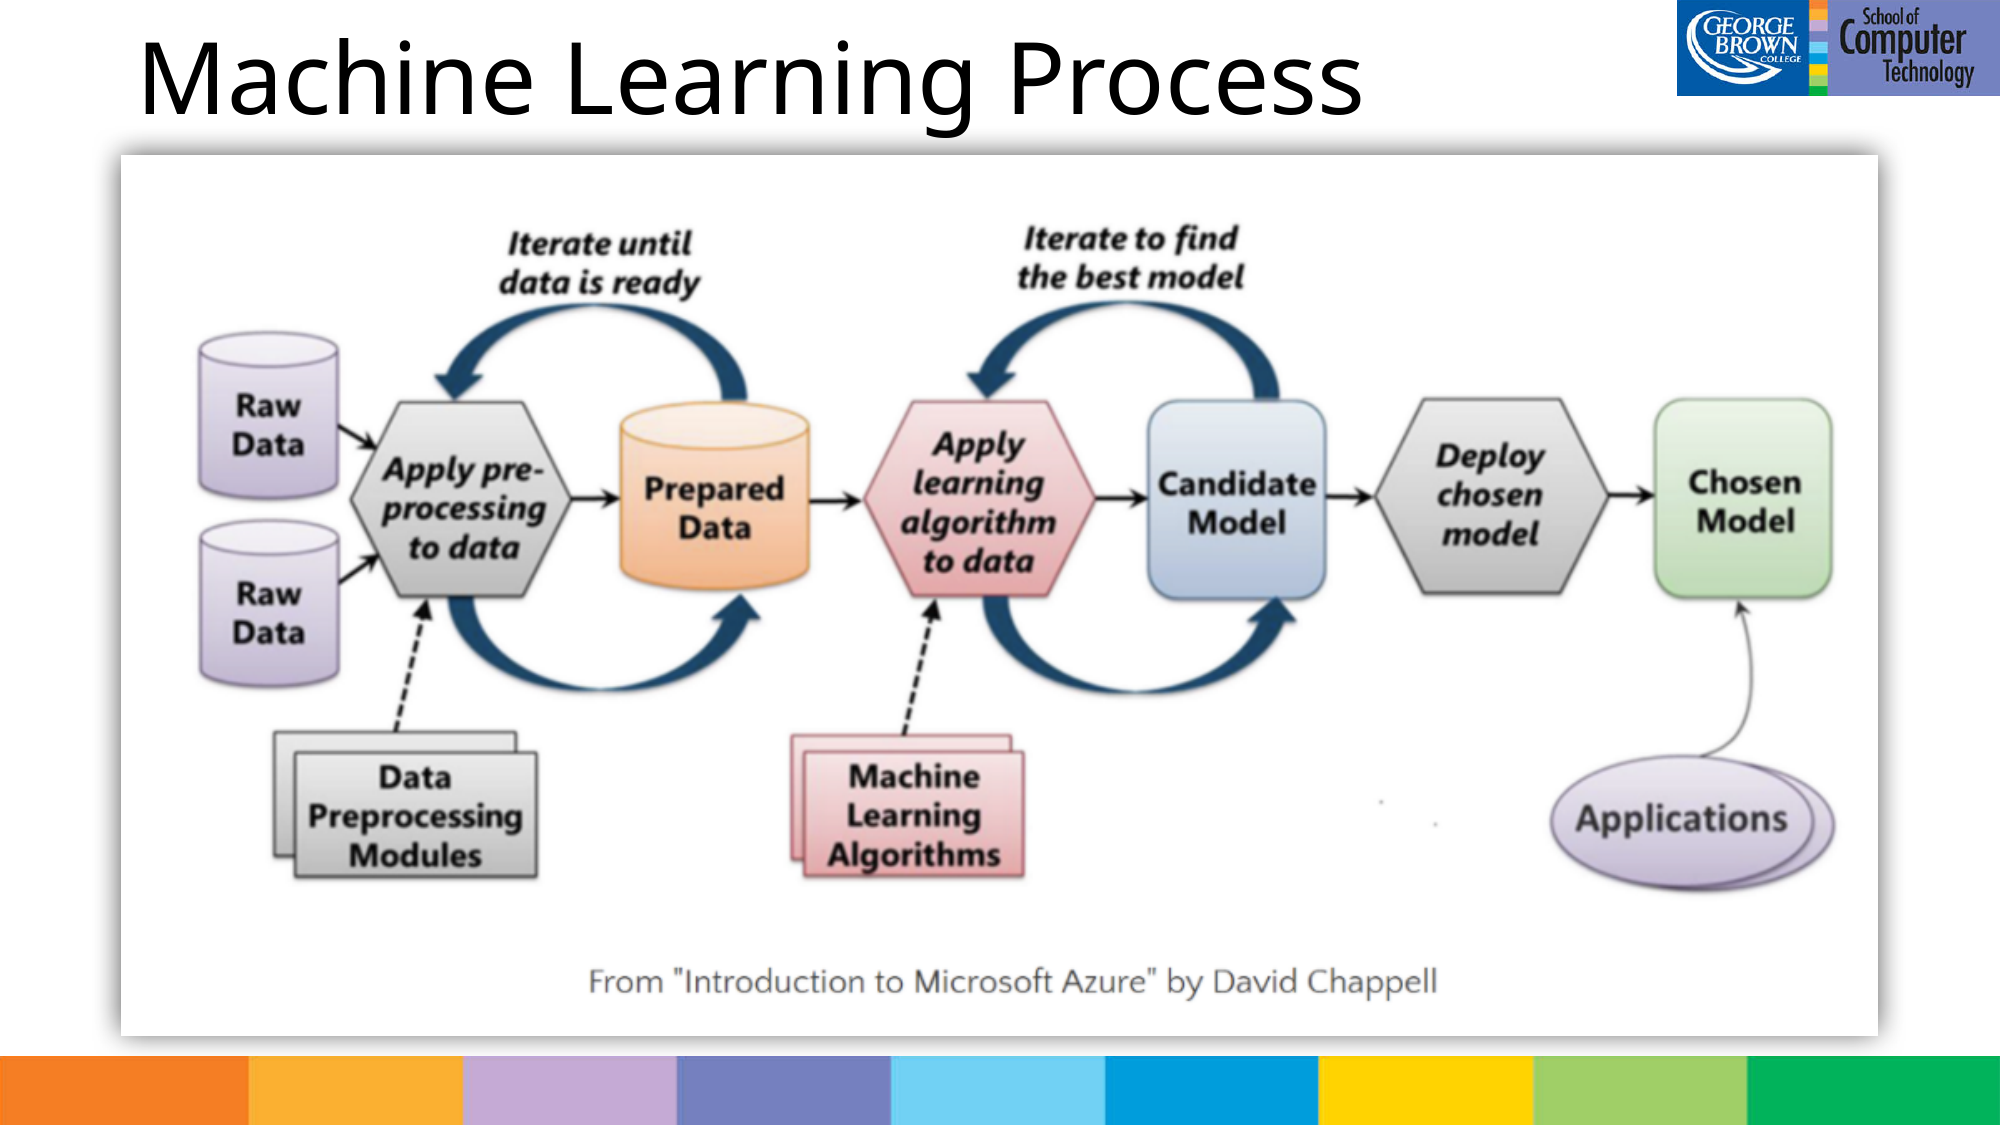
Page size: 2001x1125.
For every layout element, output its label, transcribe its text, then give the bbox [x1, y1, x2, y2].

picture [0, 1056, 1105, 1125]
picture [121, 155, 1878, 1036]
picture [1677, 0, 2000, 96]
title Machine Learning Process [121, 0, 1847, 136]
picture [1318, 1056, 2000, 1125]
